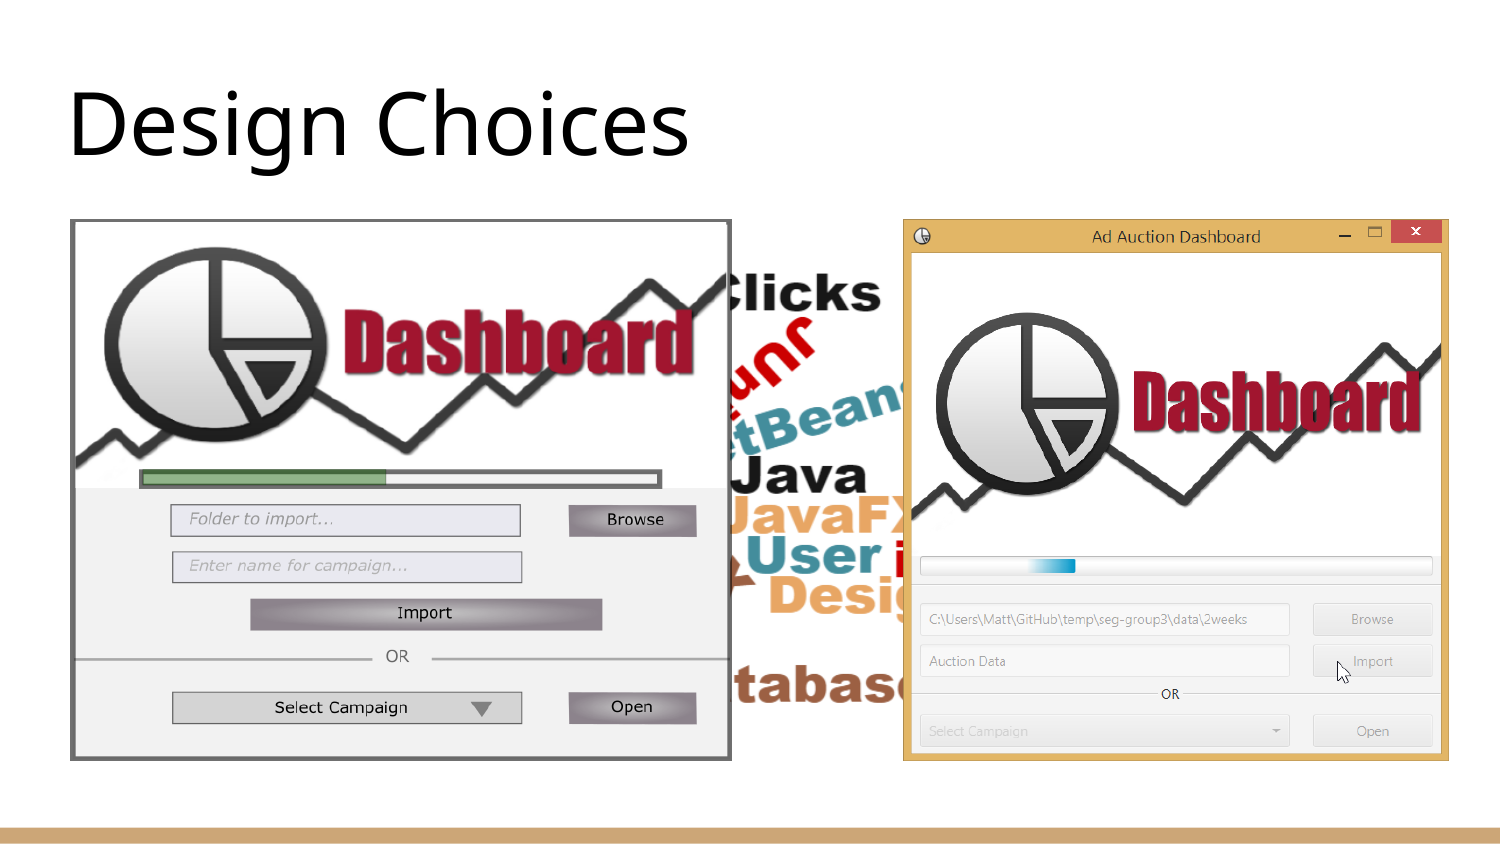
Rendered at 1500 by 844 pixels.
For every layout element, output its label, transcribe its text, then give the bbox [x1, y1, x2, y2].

picture [69, 219, 1450, 762]
title Design Choices [51, 51, 1449, 189]
